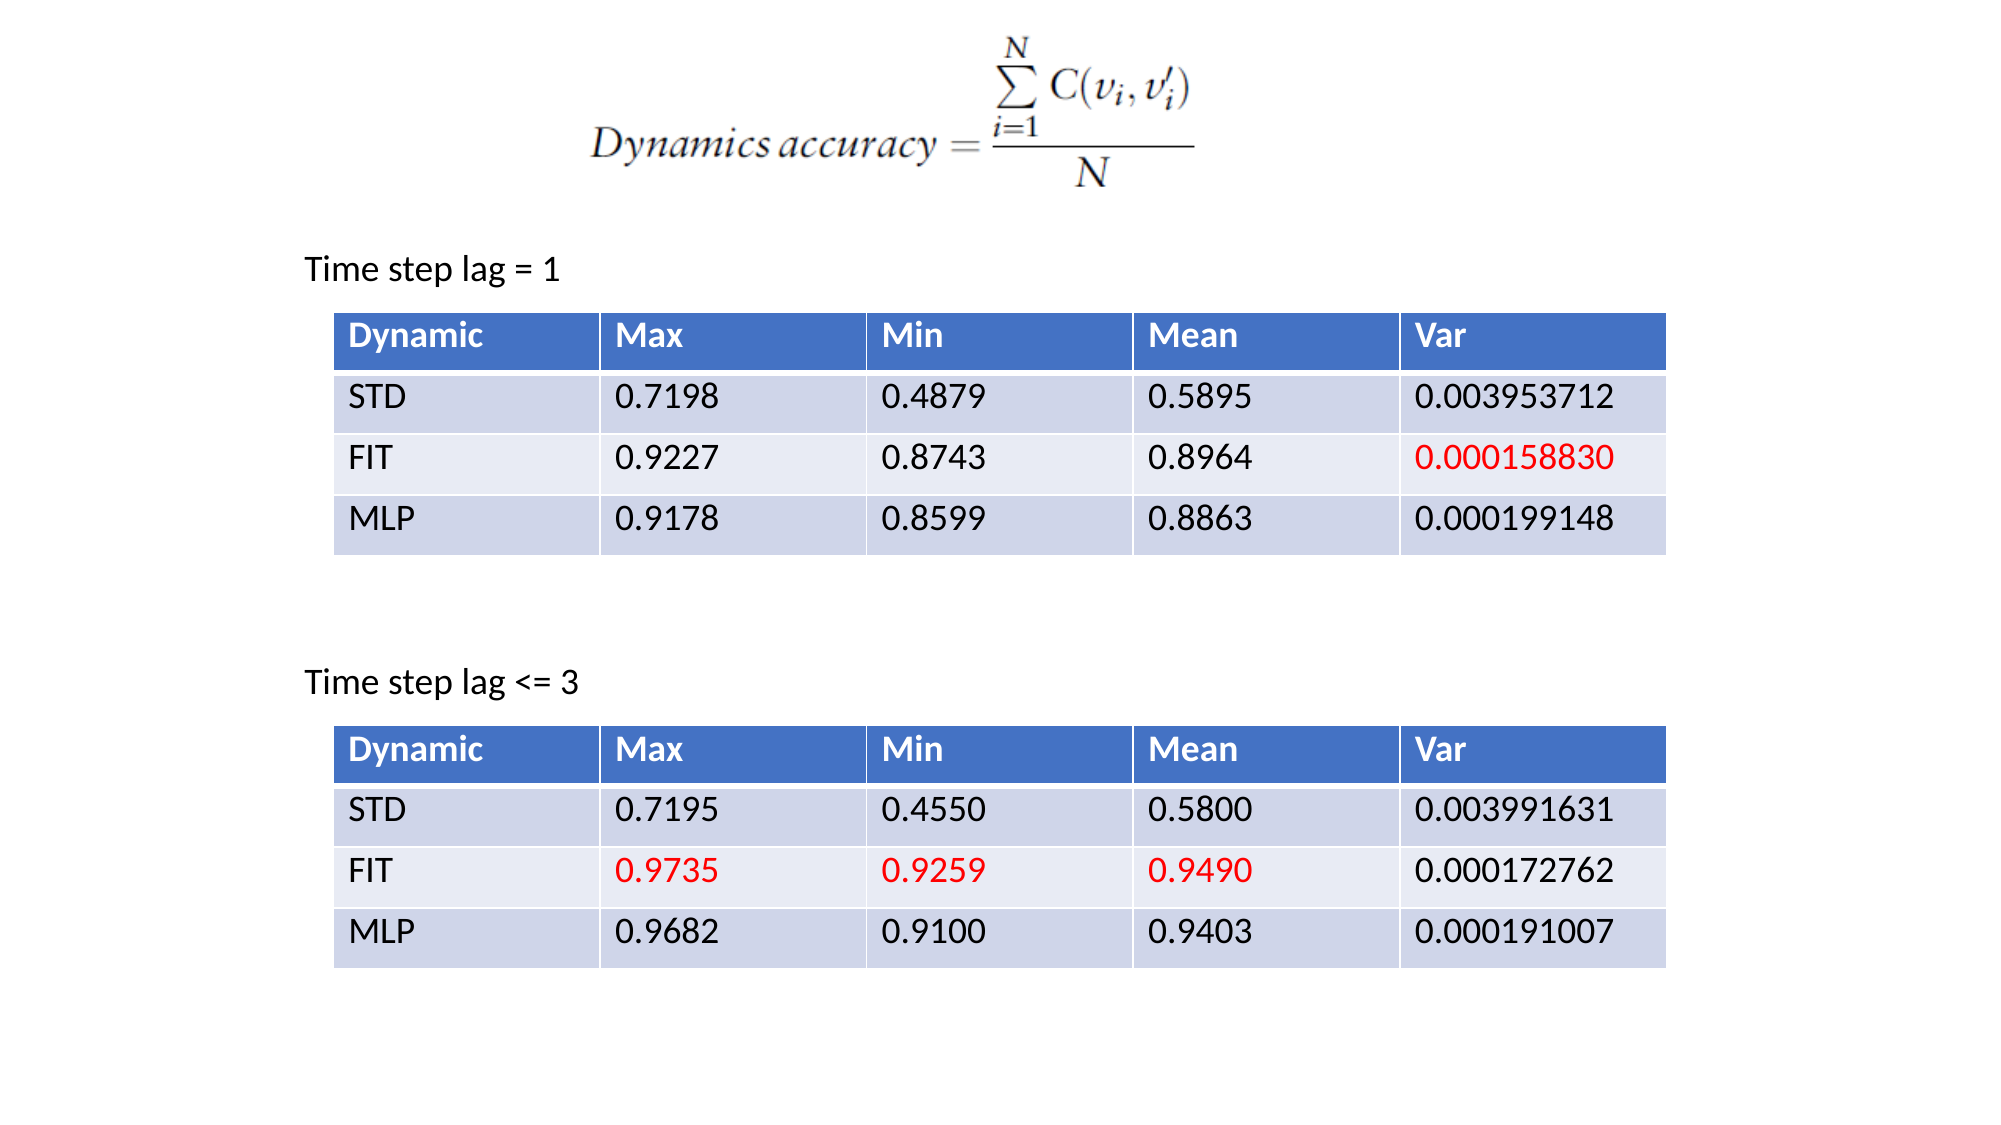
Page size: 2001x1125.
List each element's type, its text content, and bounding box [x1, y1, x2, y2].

table_cell 0.8964 [1134, 435, 1399, 494]
picture [577, 14, 1201, 209]
table_cell 0.003953712 [1401, 376, 1666, 433]
table_cell 0.8743 [867, 435, 1132, 494]
table_cell 0.8863 [1134, 496, 1399, 555]
table_cell 0.9100 [867, 909, 1132, 968]
table_cell 0.9259 [867, 848, 1132, 907]
table_cell 0.003991631 [1401, 789, 1666, 846]
text_box Time step lag = 1 [289, 236, 576, 296]
table_cell STD [334, 789, 599, 846]
table_cell MLP [334, 909, 599, 968]
table_header Max [601, 726, 866, 783]
table_cell 0.000191007 [1401, 909, 1666, 968]
table_cell 0.9227 [601, 435, 866, 494]
table_cell 0.7198 [601, 376, 866, 433]
table_header Mean [1134, 726, 1399, 783]
table_cell FIT [334, 848, 599, 907]
table_header Dynamic [334, 726, 599, 783]
table_cell 0.000199148 [1401, 496, 1666, 555]
text_box Time step lag <= 3 [289, 649, 595, 709]
table_cell 0.9682 [601, 909, 866, 968]
table_cell MLP [334, 496, 599, 555]
table_cell 0.7195 [601, 789, 866, 846]
table_header Max [601, 313, 866, 370]
table_header Dynamic [334, 313, 599, 370]
table_cell 0.9490 [1134, 848, 1399, 907]
table_cell 0.4550 [867, 789, 1132, 846]
table_header Mean [1134, 313, 1399, 370]
table_header Min [867, 313, 1132, 370]
table_cell 0.000158830 [1401, 435, 1666, 494]
table_cell 0.8599 [867, 496, 1132, 555]
table_cell STD [334, 376, 599, 433]
table_cell FIT [334, 435, 599, 494]
table_cell 0.9735 [601, 848, 866, 907]
table_cell 0.5895 [1134, 376, 1399, 433]
table_cell 0.5800 [1134, 789, 1399, 846]
table_cell 0.000172762 [1401, 848, 1666, 907]
table_cell 0.9178 [601, 496, 866, 555]
table_cell 0.4879 [867, 376, 1132, 433]
table_header Var [1401, 313, 1666, 370]
table_header Var [1401, 726, 1666, 783]
table_header Min [867, 726, 1132, 783]
table_cell 0.9403 [1134, 909, 1399, 968]
